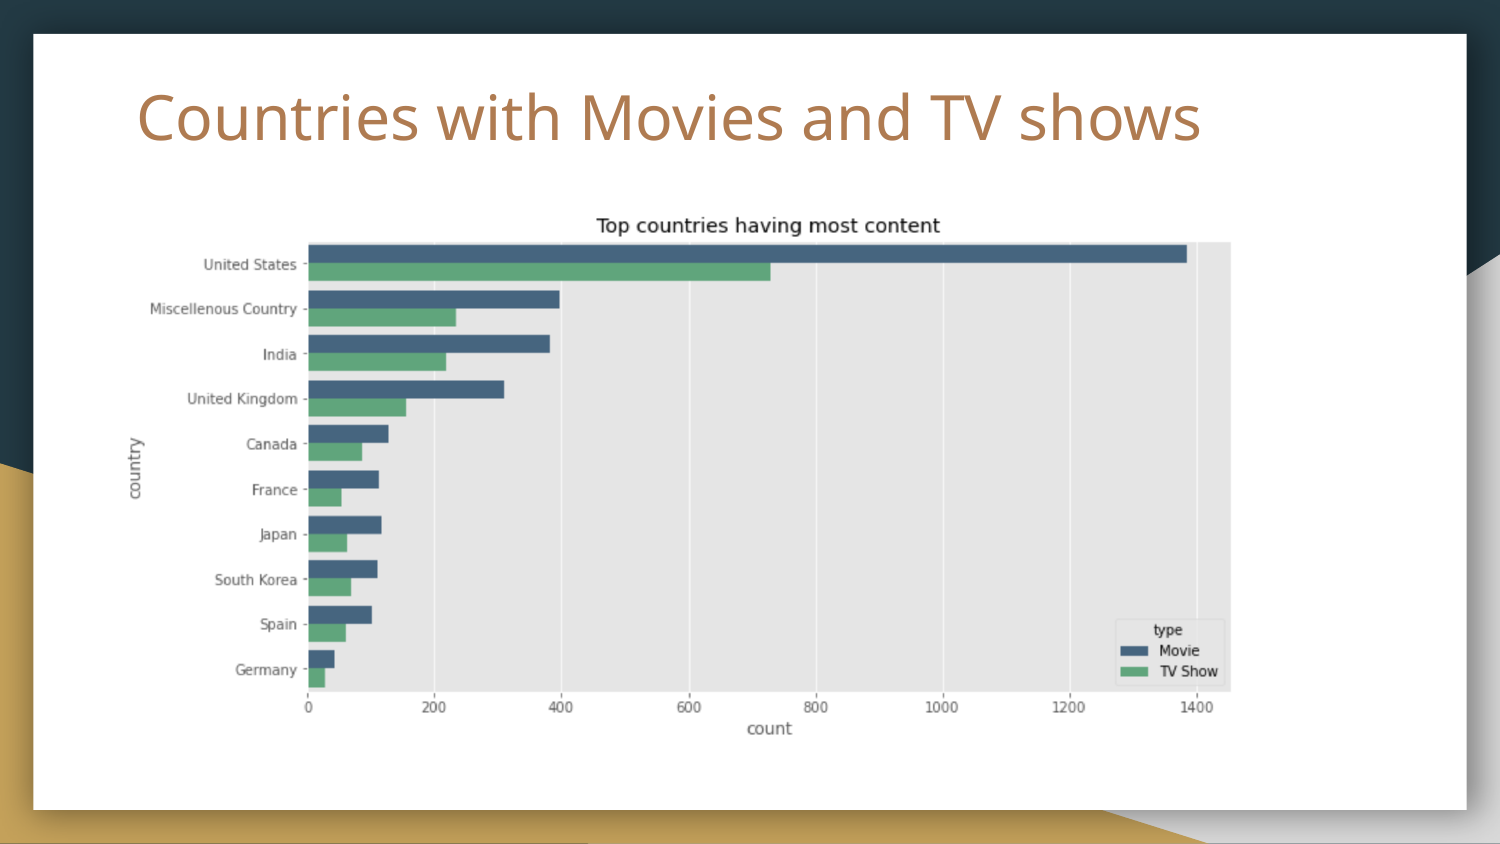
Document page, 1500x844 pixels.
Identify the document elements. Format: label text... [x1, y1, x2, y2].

picture [73, 210, 1377, 737]
title Countries with Movies and TV shows [121, 62, 1353, 209]
